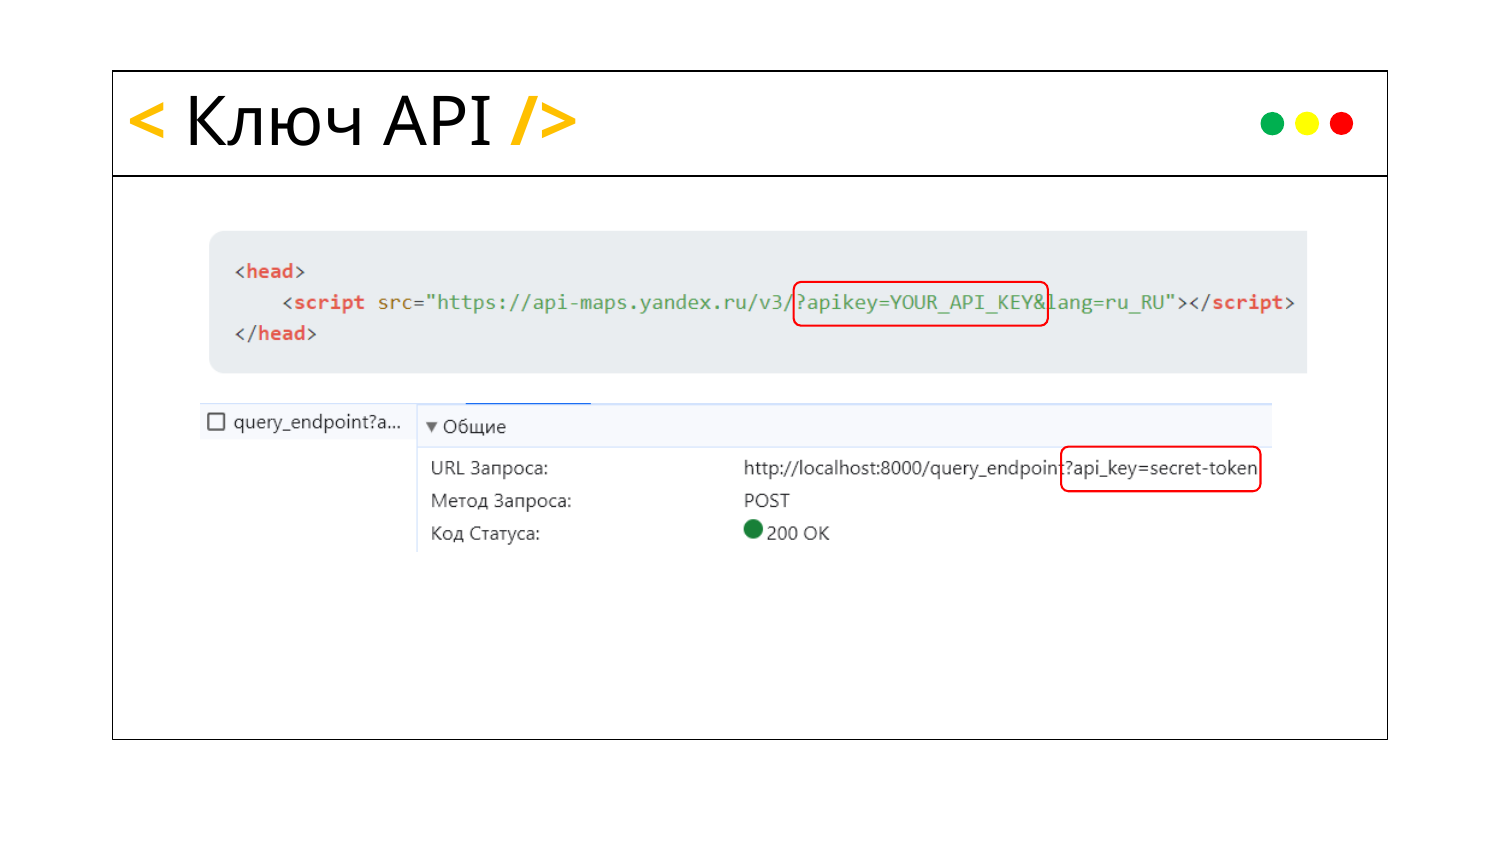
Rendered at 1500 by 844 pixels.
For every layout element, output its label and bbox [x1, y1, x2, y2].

text_box [112, 71, 1388, 740]
picture [200, 403, 1272, 552]
picture [200, 216, 1308, 378]
